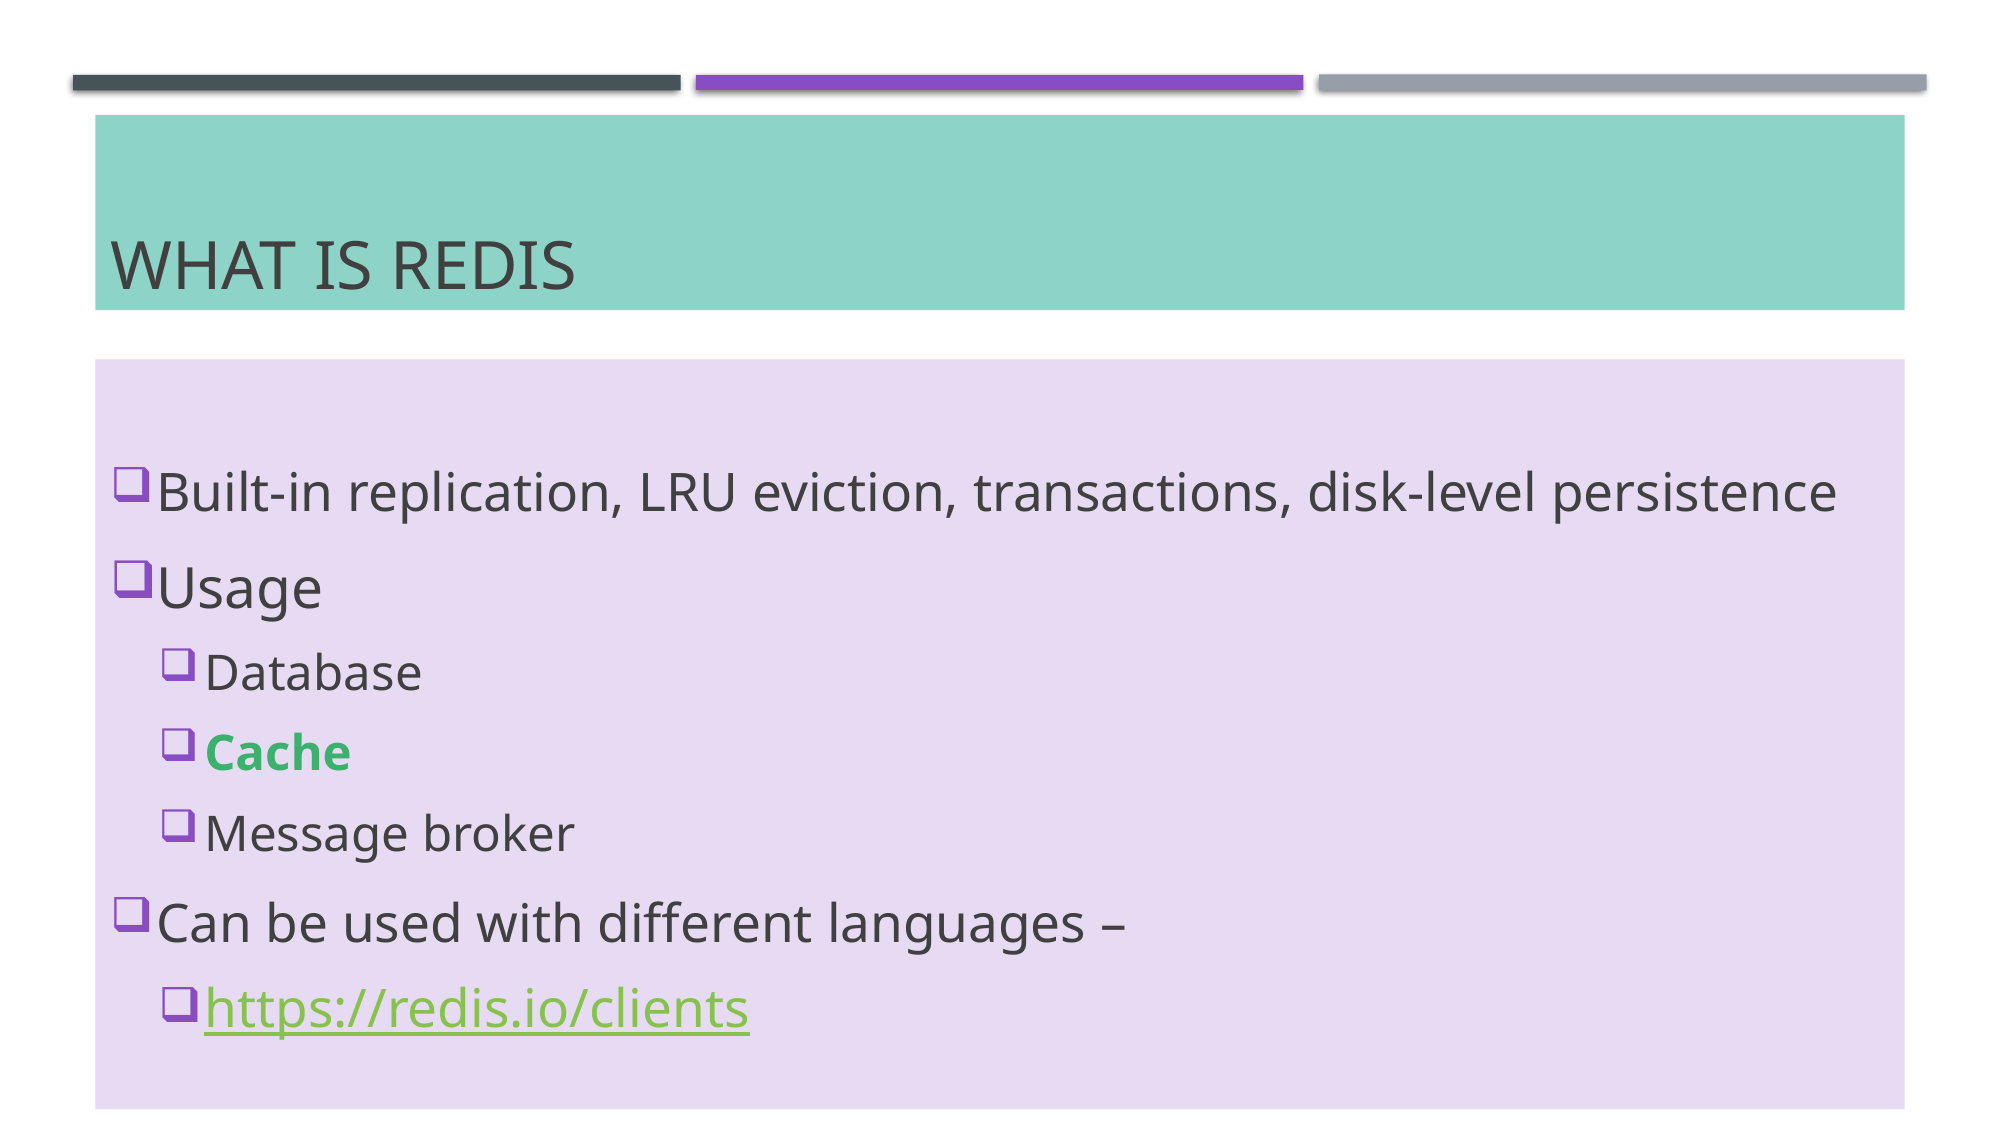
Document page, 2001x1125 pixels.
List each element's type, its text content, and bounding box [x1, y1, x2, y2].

list Built-in replication, LRU eviction, transactions, disk-level persistence Usage Database Cache Message broker Can be used with different languages – https://redis.io/clients [95, 359, 1905, 1110]
title What is redis [95, 115, 1905, 311]
